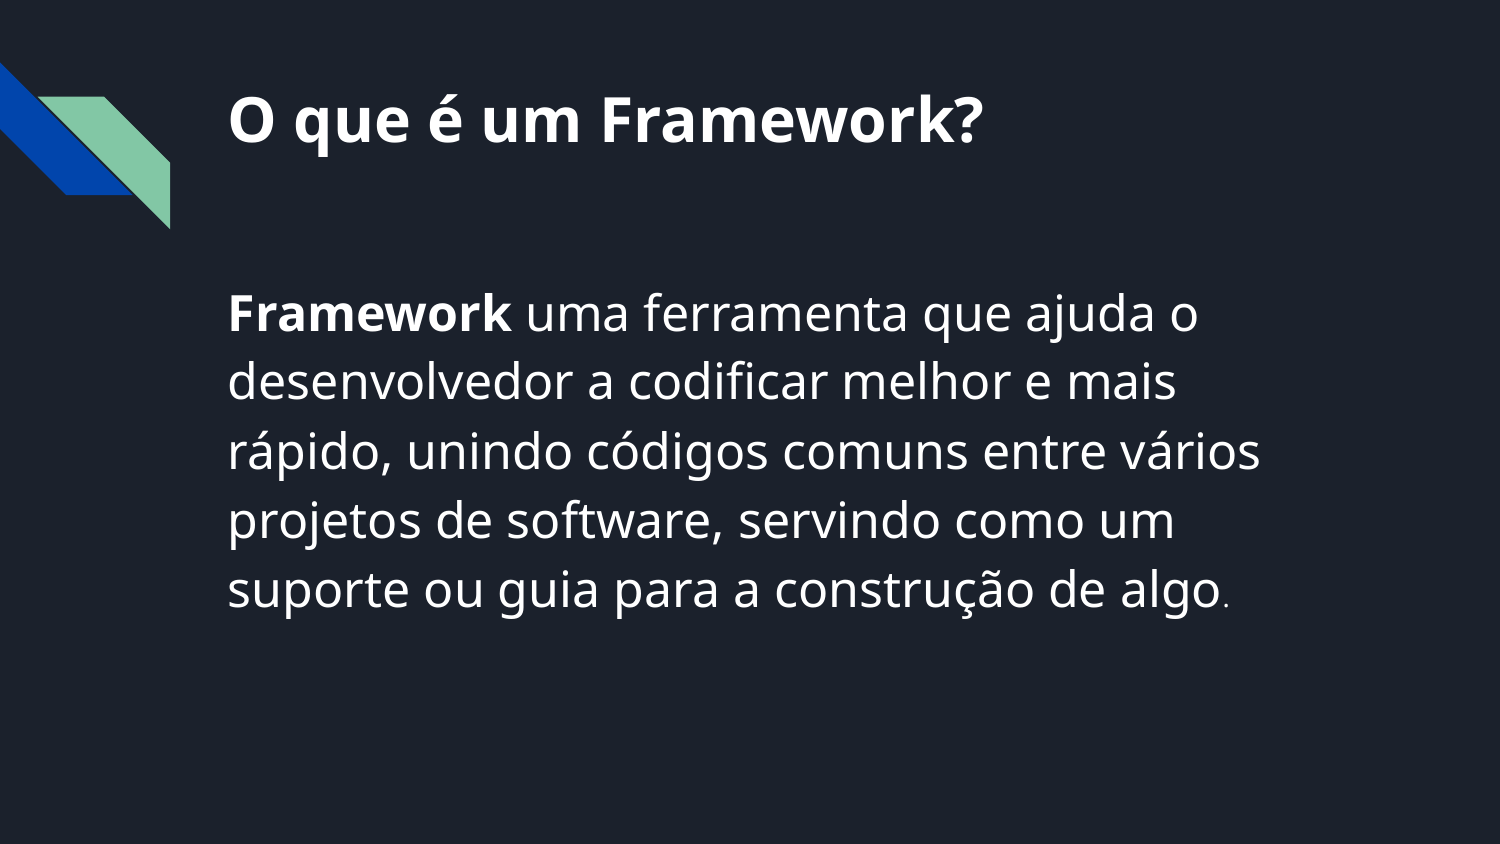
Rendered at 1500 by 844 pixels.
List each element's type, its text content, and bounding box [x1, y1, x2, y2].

title O que é um Framework? [212, 64, 1368, 215]
list Framework uma ferramenta que ajuda o desenvolvedor a codificar melhor e mais rápido, unindo códigos comuns entre vários projetos de software, servindo como um suporte ou guia para a construção de algo. [212, 257, 1368, 735]
